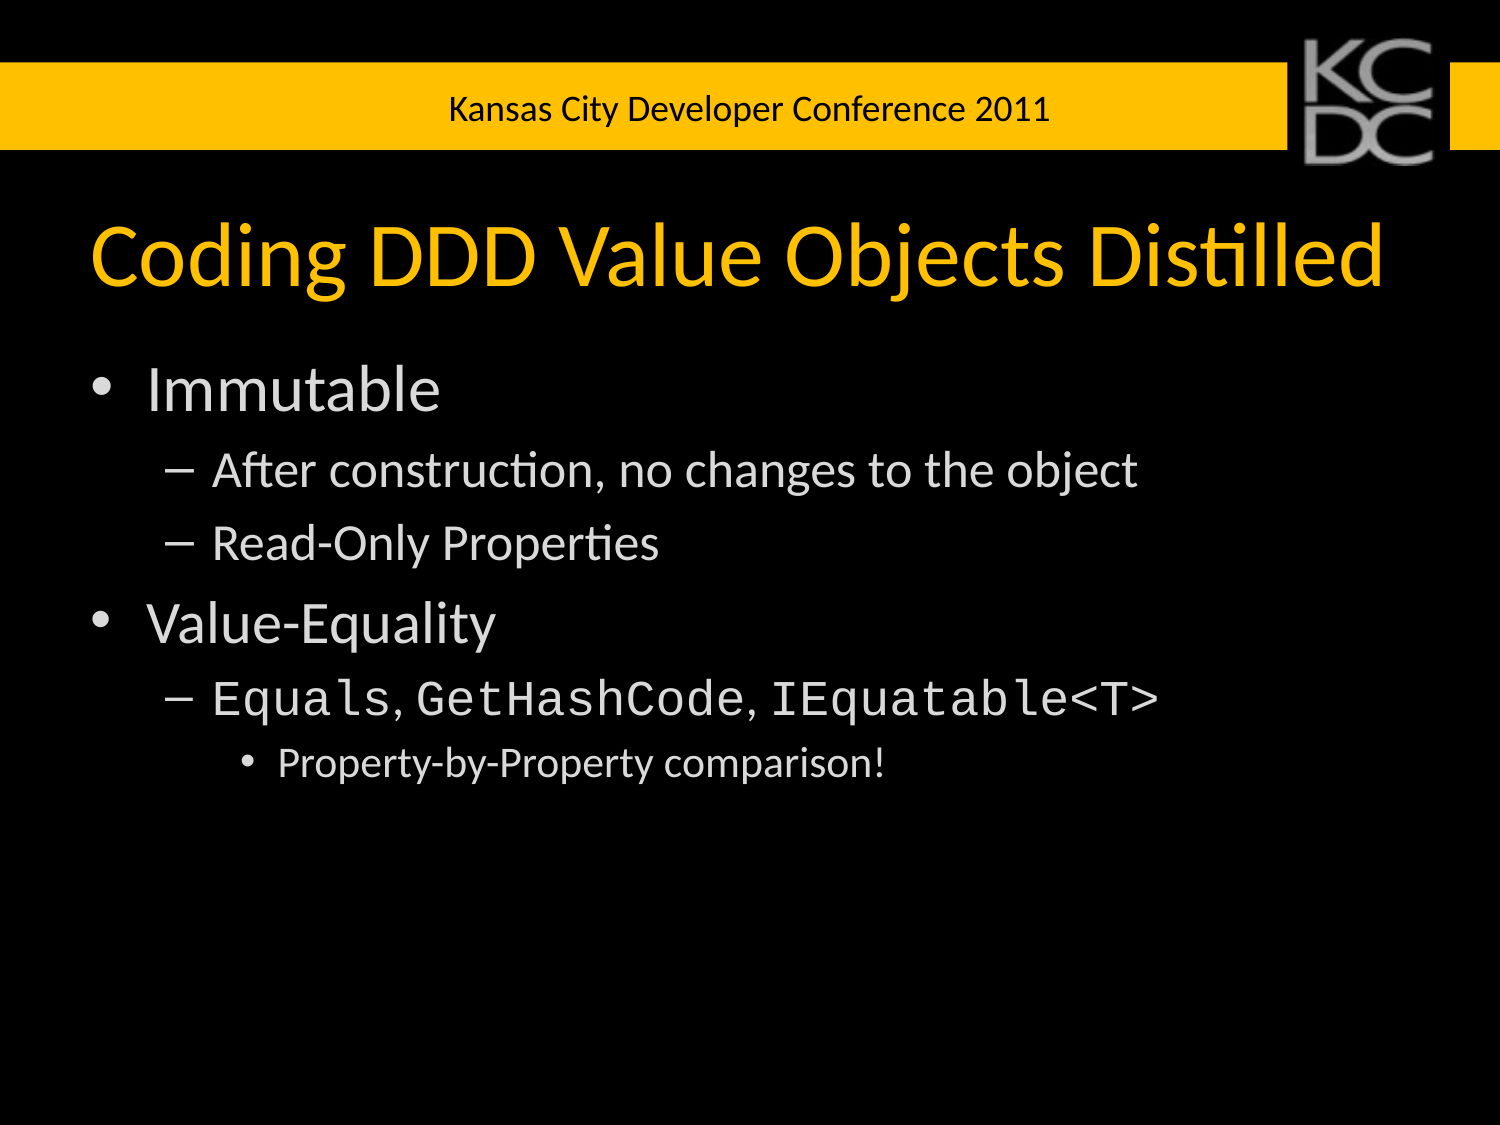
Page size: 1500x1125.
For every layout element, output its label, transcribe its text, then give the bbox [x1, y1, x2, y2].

picture [1303, 37, 1435, 166]
list Immutable After construction, no changes to the object Read-Only Properties Value-Equality Equals, GetHashCode, IEquatable<T> Property-by-Property comparison! [75, 337, 1425, 1005]
title Coding DDD Value Objects Distilled [75, 174, 1425, 325]
